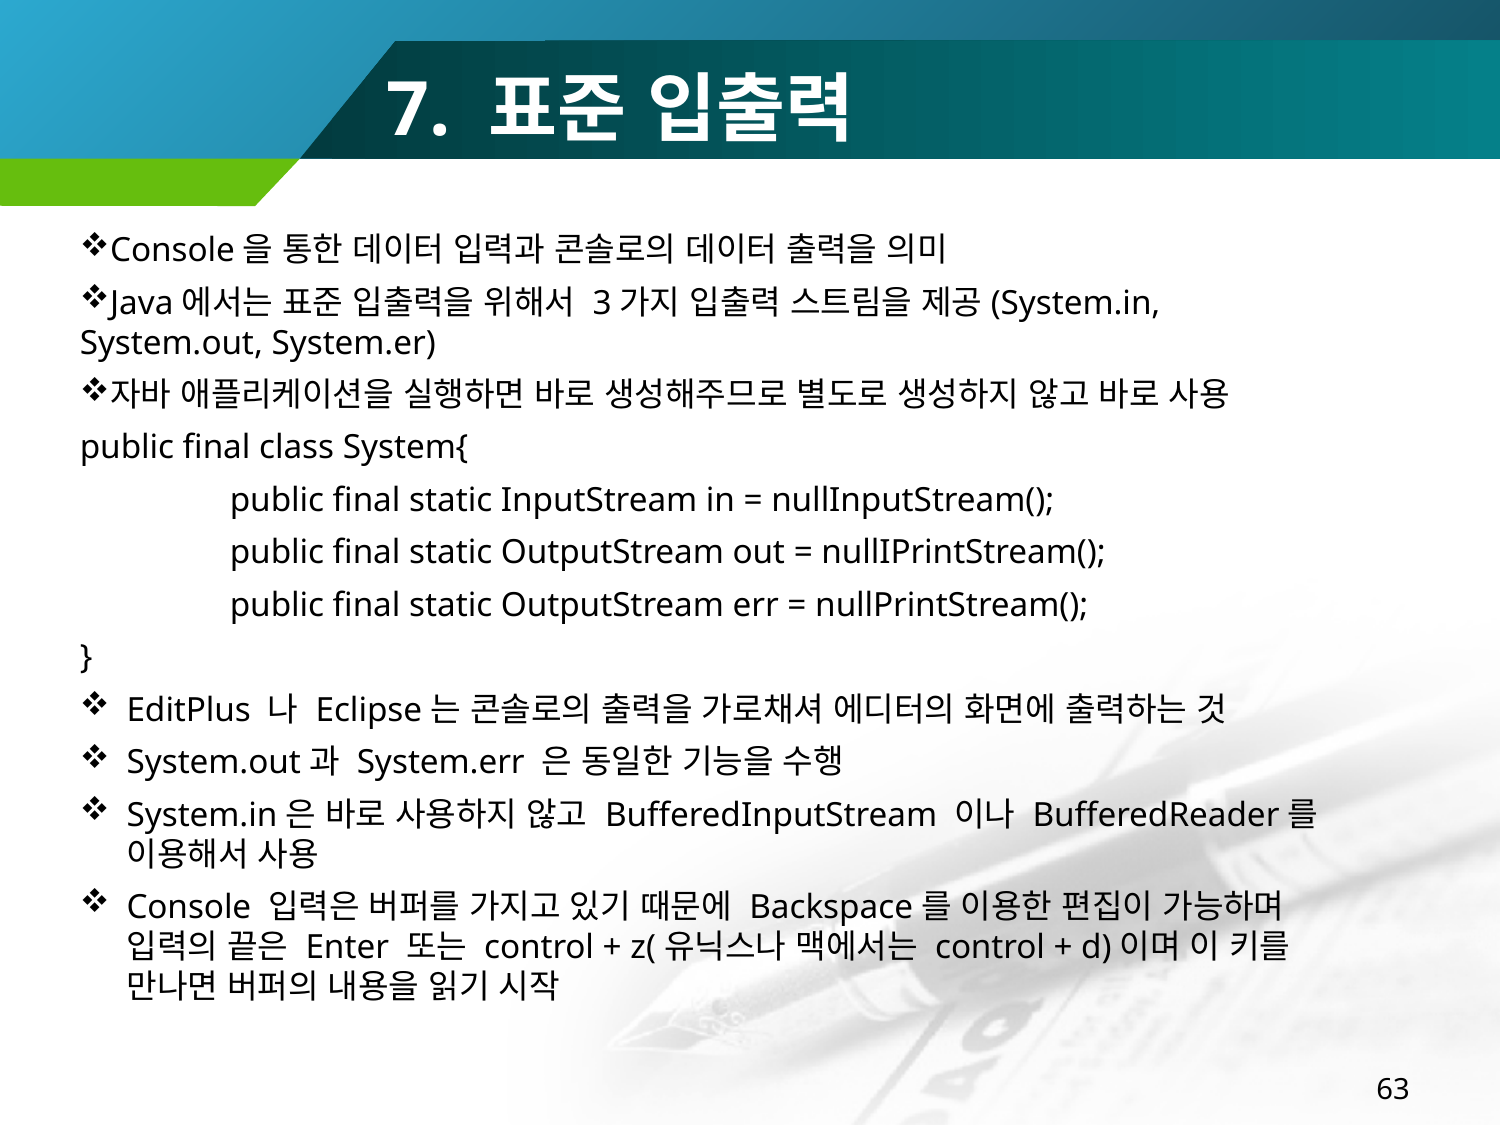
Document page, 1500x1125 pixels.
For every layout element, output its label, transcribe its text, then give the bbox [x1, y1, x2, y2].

picture [490, 448, 1500, 1125]
text_box Console을 통한 데이터 입력과 콘솔로의 데이터 출력을 의미 Java에서는 표준 입출력을 위해서 3가지 입출력 스트림을 제공(System.in, System.out, System.er) 자바 애플리케이션을 실행하면 바로 생성해주므로 별도로 생성하지 않고 바로 사용 public final class System{ public final static InputStream in = nullInputStream(); public final static OutputStream out = nullIPrintStream(); public final static OutputStream err = nullPrintStream(); } EditPlus 나 Eclipse는 콘솔로의 출력을 가로채셔 에디터의 화면에 출력하는 것 System.out과 System.err 은 동일한 기능을 수행 System.in은 바로 사용하지 않고 BufferedInputStream 이나 BufferedReader를 이용해서 사용 Console 입력은 버퍼를 가지고 있기 때문에 Backspace를 이용한 편집이 가능하며 입력의 끝은 Enter 또는 control + z(유닉스나 맥에서는 control + d)이며 이 키를 만나면 버퍼의 내용을 읽기 시작 [64, 220, 1353, 1013]
slide_number 63 [1074, 1062, 1426, 1103]
text_box 7. 표준 입출력 [371, 42, 1439, 168]
